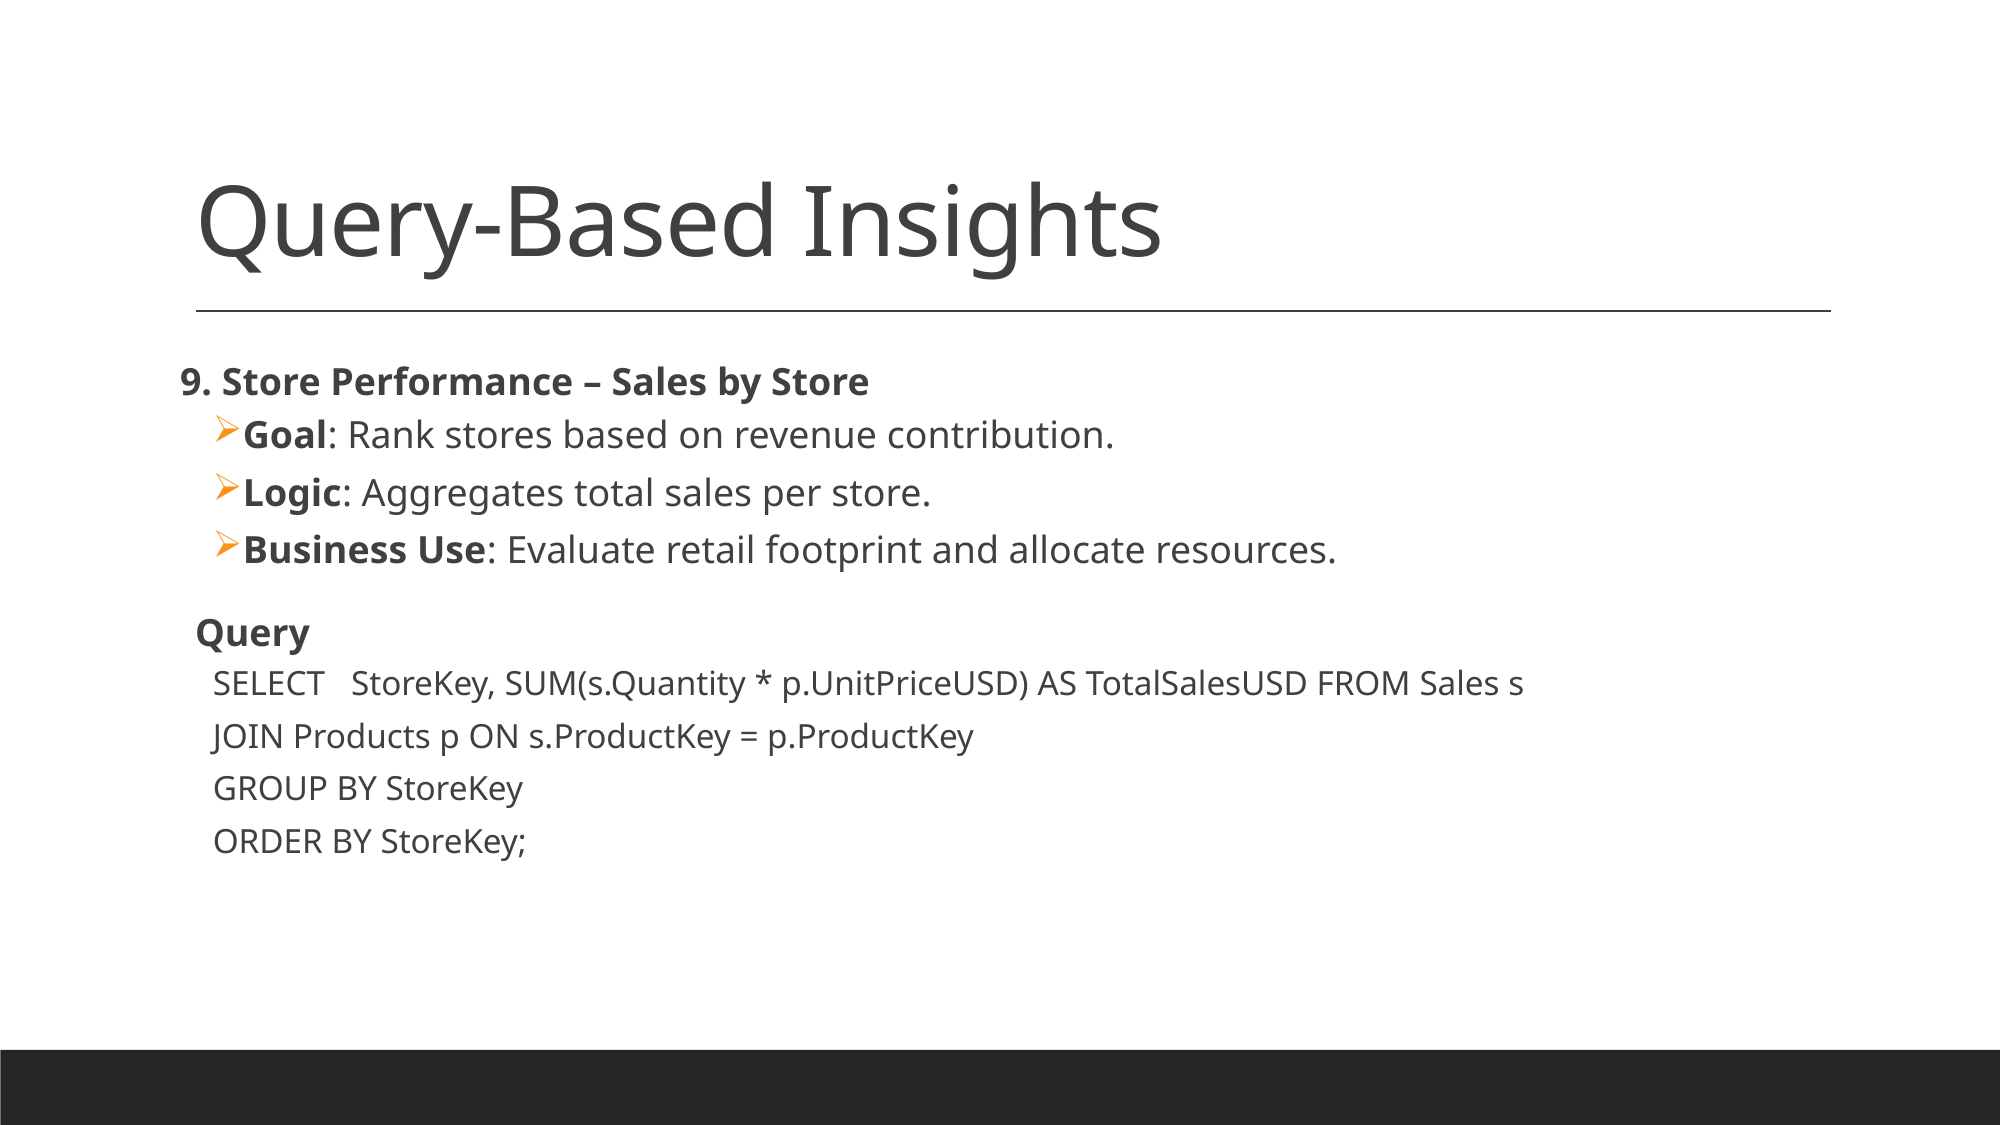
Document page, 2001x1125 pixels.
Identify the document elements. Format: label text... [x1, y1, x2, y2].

list 9. Store Performance – Sales by Store Goal: Rank stores based on revenue contribution. Logic: Aggregates total sales per store. Business Use: Evaluate retail footprint and allocate resources. Query SELECT StoreKey, SUM(s.Quantity * p.UnitPriceUSD) AS TotalSalesUSD FROM Sales s JOIN Products p ON s.ProductKey = p.ProductKey GROUP BY StoreKey ORDER BY StoreKey; [180, 345, 1830, 963]
title Query-Based Insights [180, 47, 1830, 285]
